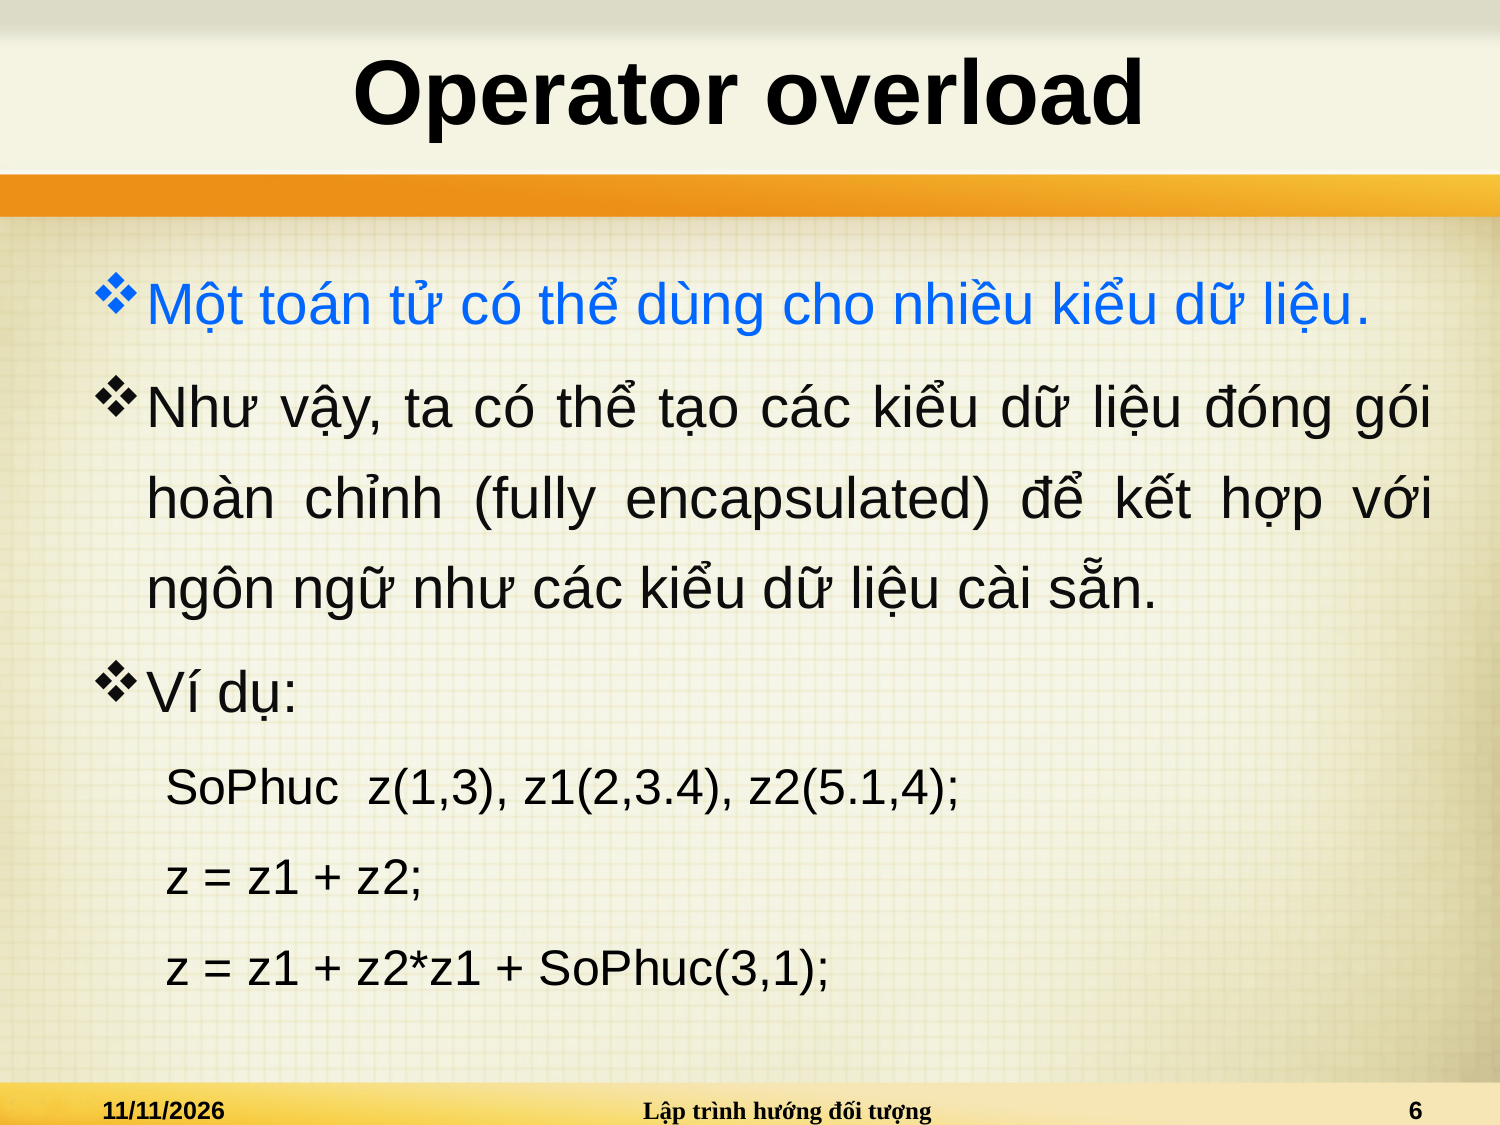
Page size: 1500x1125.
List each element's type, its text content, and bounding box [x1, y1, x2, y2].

footer Lập trình hướng đối tượng [549, 1087, 1025, 1125]
slide_number 6 [1087, 1087, 1438, 1125]
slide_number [87, 1087, 438, 1125]
picture [0, 175, 1500, 1125]
list Một toán tử có thể dùng cho nhiều kiểu dữ liệu. Như vậy, ta có thể tạo các kiểu dữ liệu đóng gói hoàn chỉnh (fully encapsulated) để kết hợp với ngôn ngữ như các kiểu dữ liệu cài sẵn. Ví dụ: SoPhuc z(1,3), z1(2,3.4), z2(5.1,4); z = z1 + z2; z = z1 + z2*z1 + SoPhuc(3,1); [75, 237, 1450, 1046]
title Operator overload [0, 0, 1500, 175]
